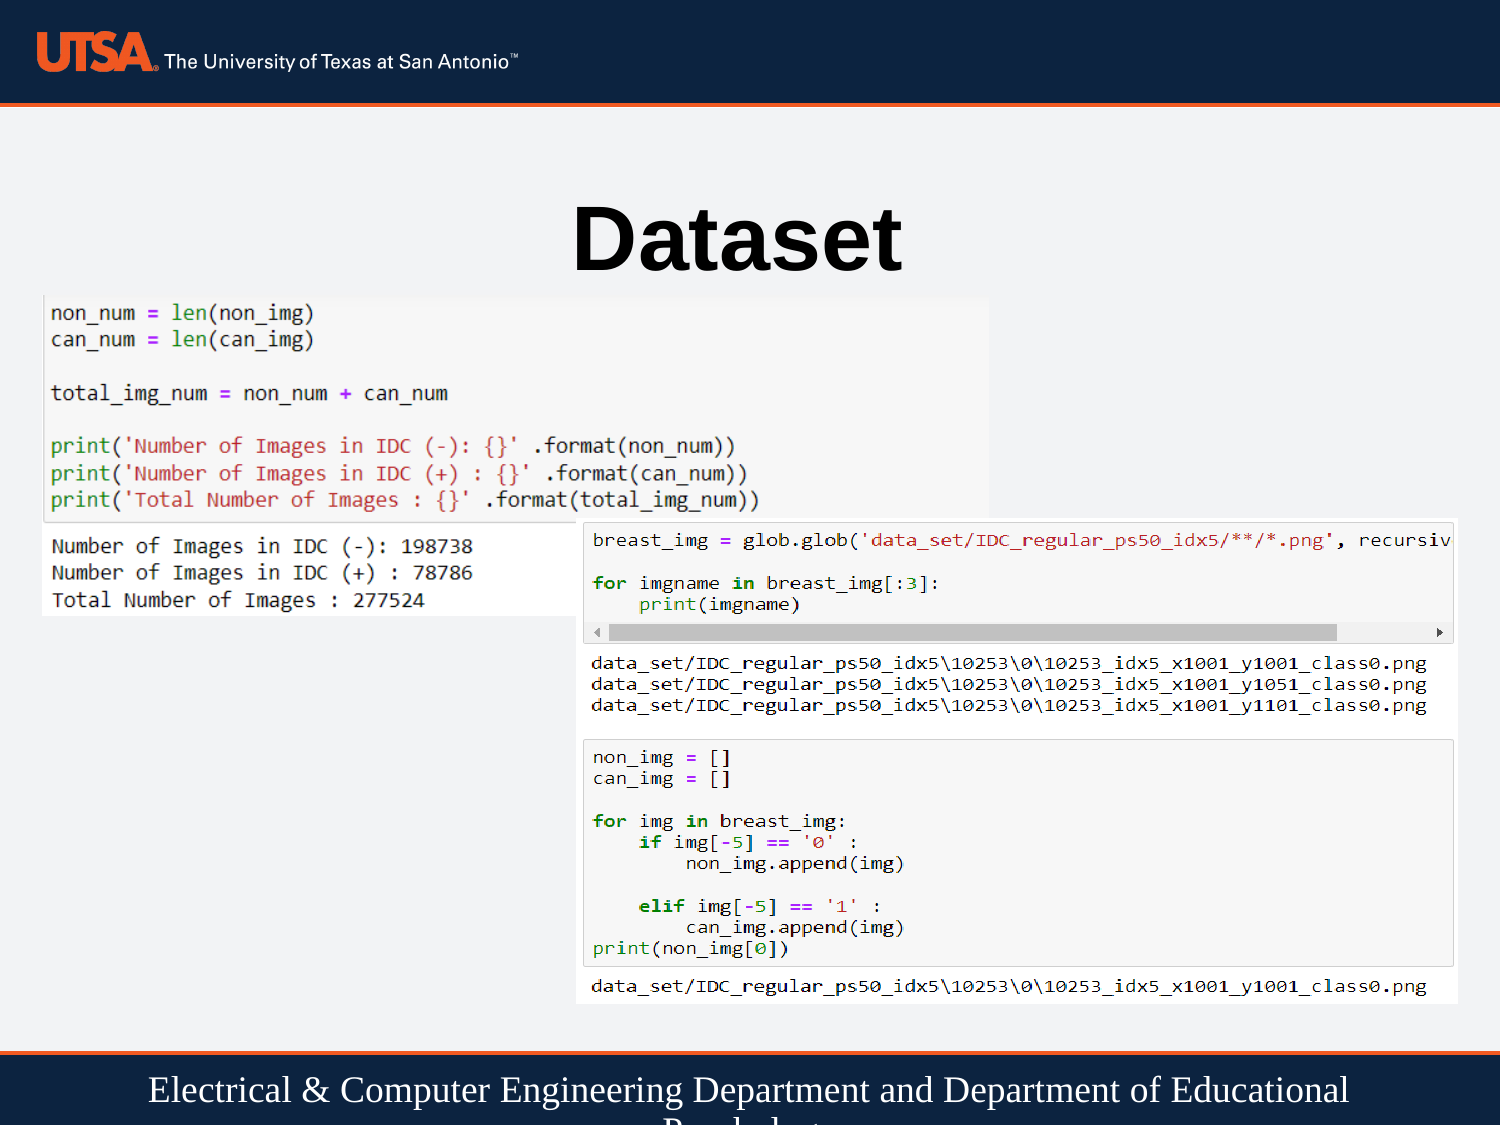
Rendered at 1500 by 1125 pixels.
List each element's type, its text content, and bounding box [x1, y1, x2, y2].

title Dataset [38, 132, 1462, 350]
picture [42, 295, 1458, 1004]
picture [37, 31, 518, 72]
list Electrical & Computer Engineering Department and Department of Educational Psychology [42, 1063, 1458, 1125]
